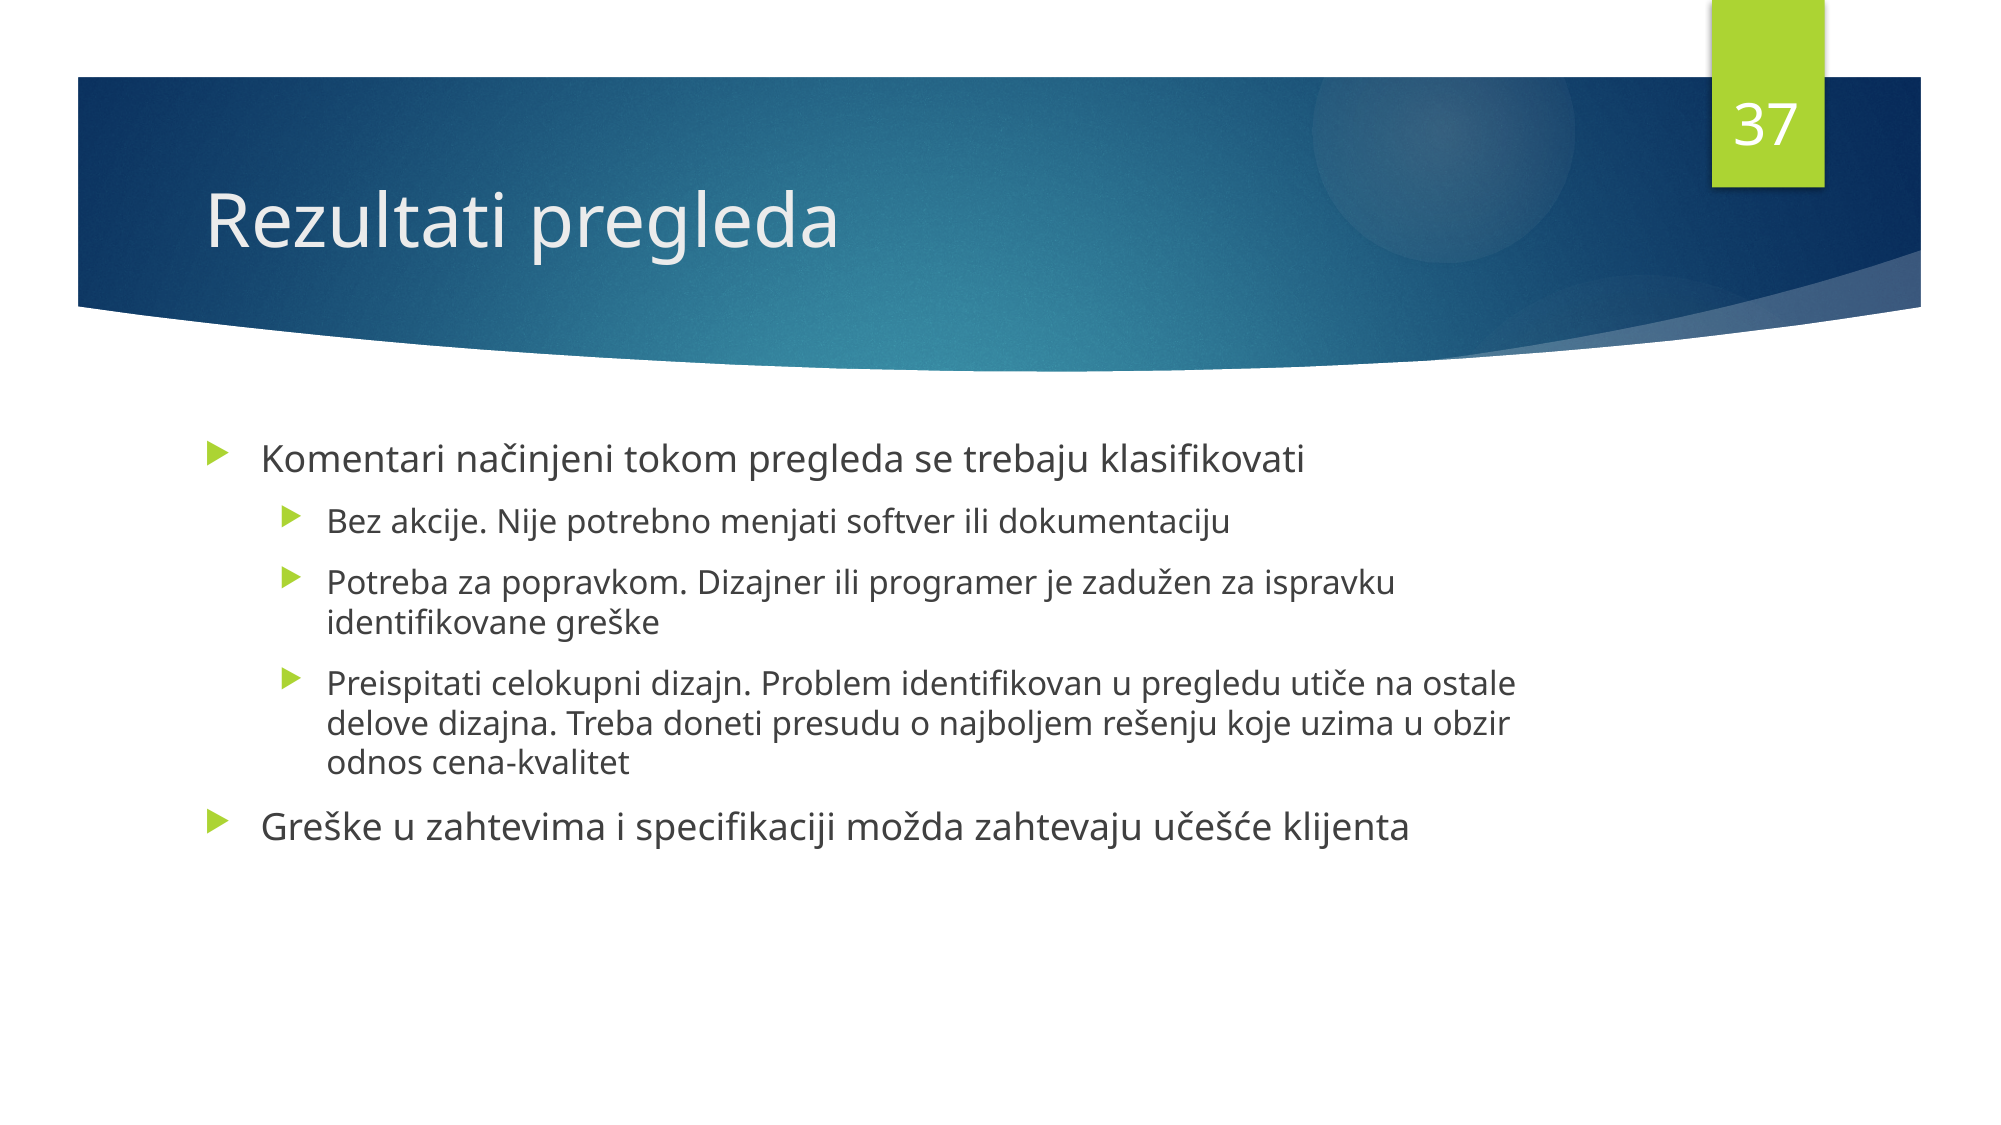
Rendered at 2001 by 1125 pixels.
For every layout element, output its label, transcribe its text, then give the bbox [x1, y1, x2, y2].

slide_number 36 [1698, 48, 1836, 175]
title Rezultati pregleda [189, 159, 1627, 276]
list Komentari načinjeni tokom pregleda se trebaju klasifikovati Bez akcije. Nije potrebno menjati softver ili dokumentaciju Potreba za popravkom. Dizajner ili programer je zadužen za ispravku identifikovane greške Preispitati celokupni dizajn. Problem identifikovan u pregledu utiče na ostale delove dizajna. Treba doneti presudu o najboljem rešenju koje uzima u obzir odnos cena-kvalitet Greške u zahtevima i specifikaciji možda zahtevaju učešće klijenta [189, 427, 1627, 988]
